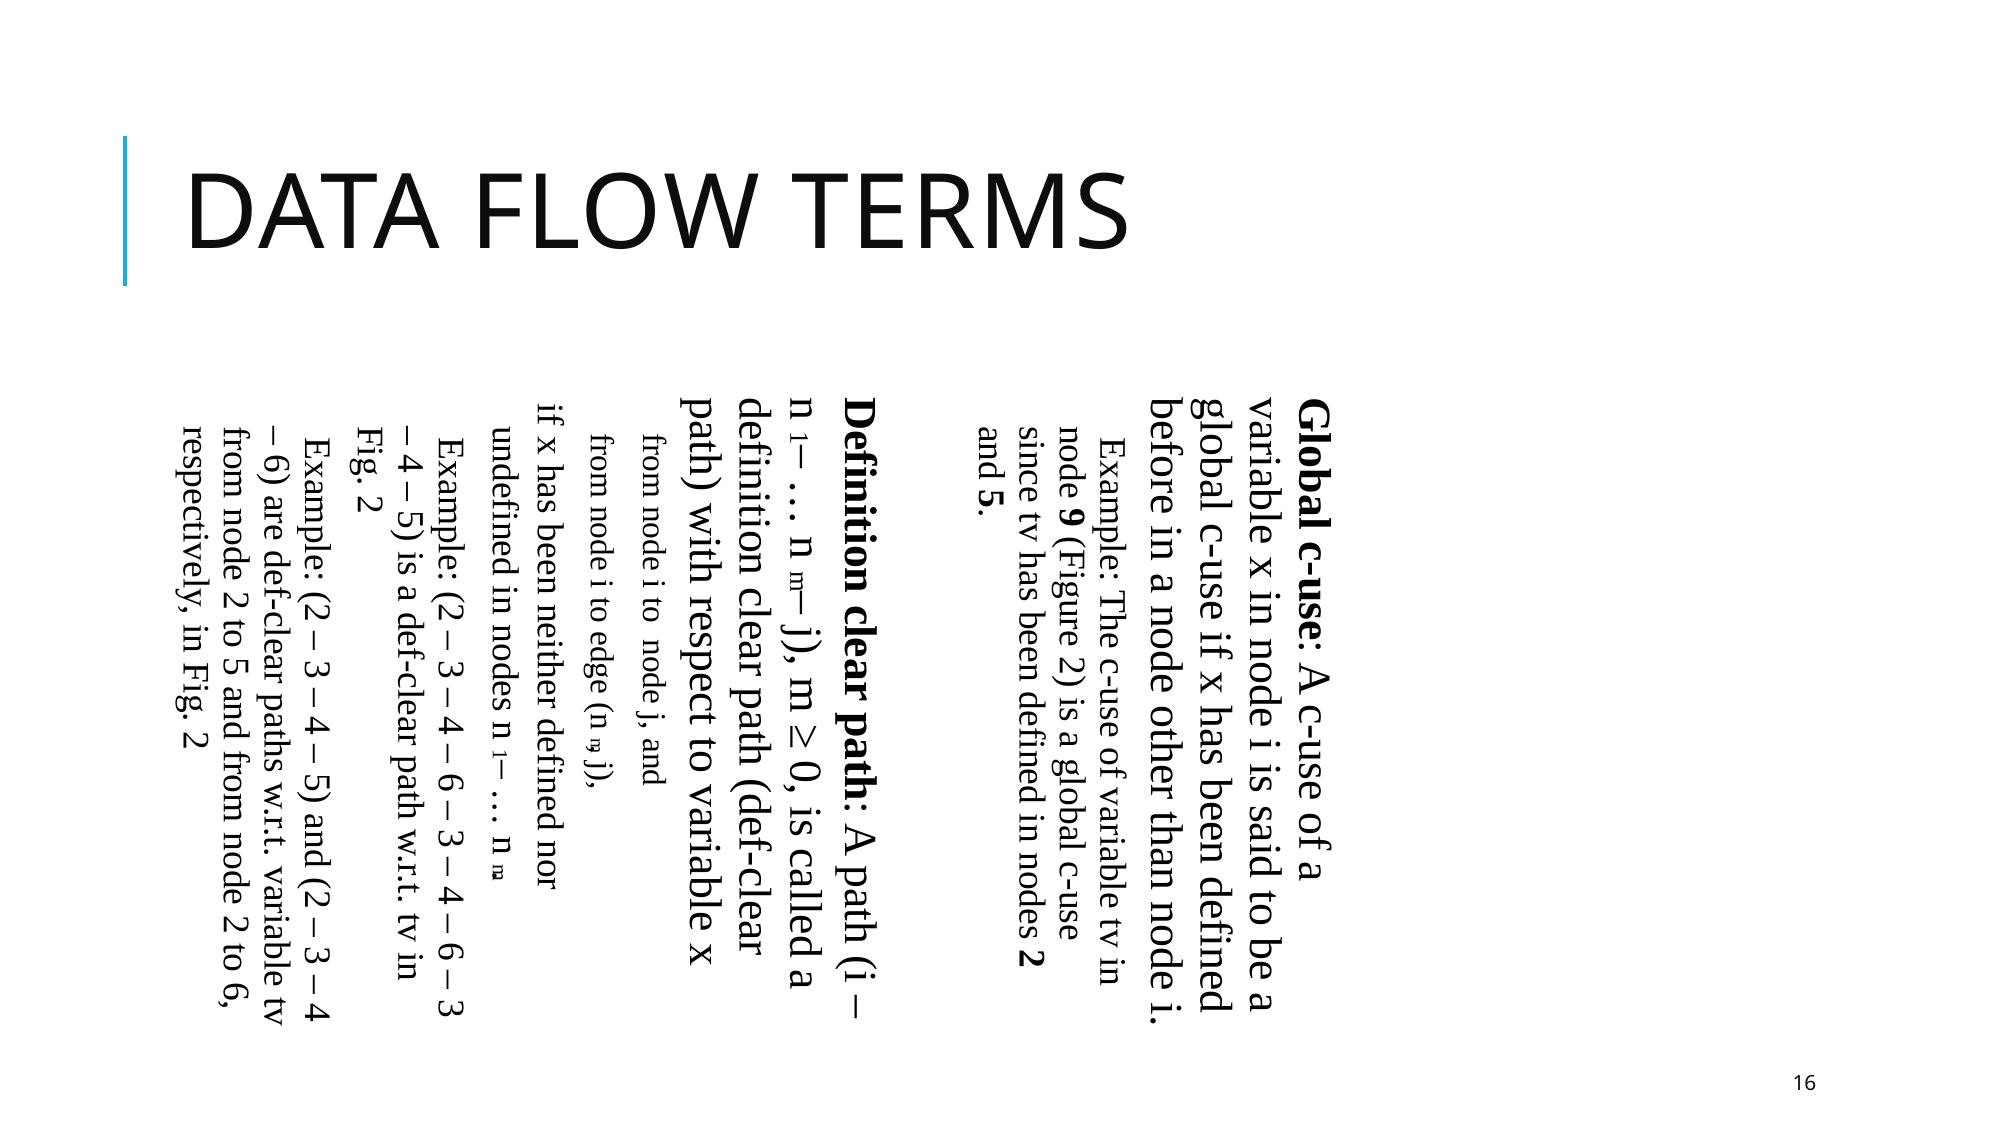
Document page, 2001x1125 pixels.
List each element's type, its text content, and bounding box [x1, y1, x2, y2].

list Global c-use: A c-use of a variable x in node i is said to be a global c-use if x has been defined before in a node other than node i. Example: The c-use of variable tv in node 9 (Figure 2) is a global c-use since tv has been defined in nodes 2 and 5. Definition clear path: A path (i – n1 – … nm – j), m ≥ 0, is called a definition clear path (def-clear path) with respect to variable x from node i to node j, and from node i to edge (nm, j), if x has been neither defined nor undefined in nodes n1 – … nm. Example: (2 – 3 – 4 – 6 – 3 – 4 – 6 – 3 – 4 – 5) is a def-clear path w.r.t. tv in Fig. 2 Example: (2 – 3 – 4 – 5) and (2 – 3 – 4 – 6) are def-clear paths w.r.t. variable tv from node 2 to 5 and from node 2 to 6, respectively, in Fig. 2 [168, 375, 1763, 1035]
slide_number 16 [1777, 1061, 1938, 1107]
title Data Flow Terms [168, 96, 1763, 342]
